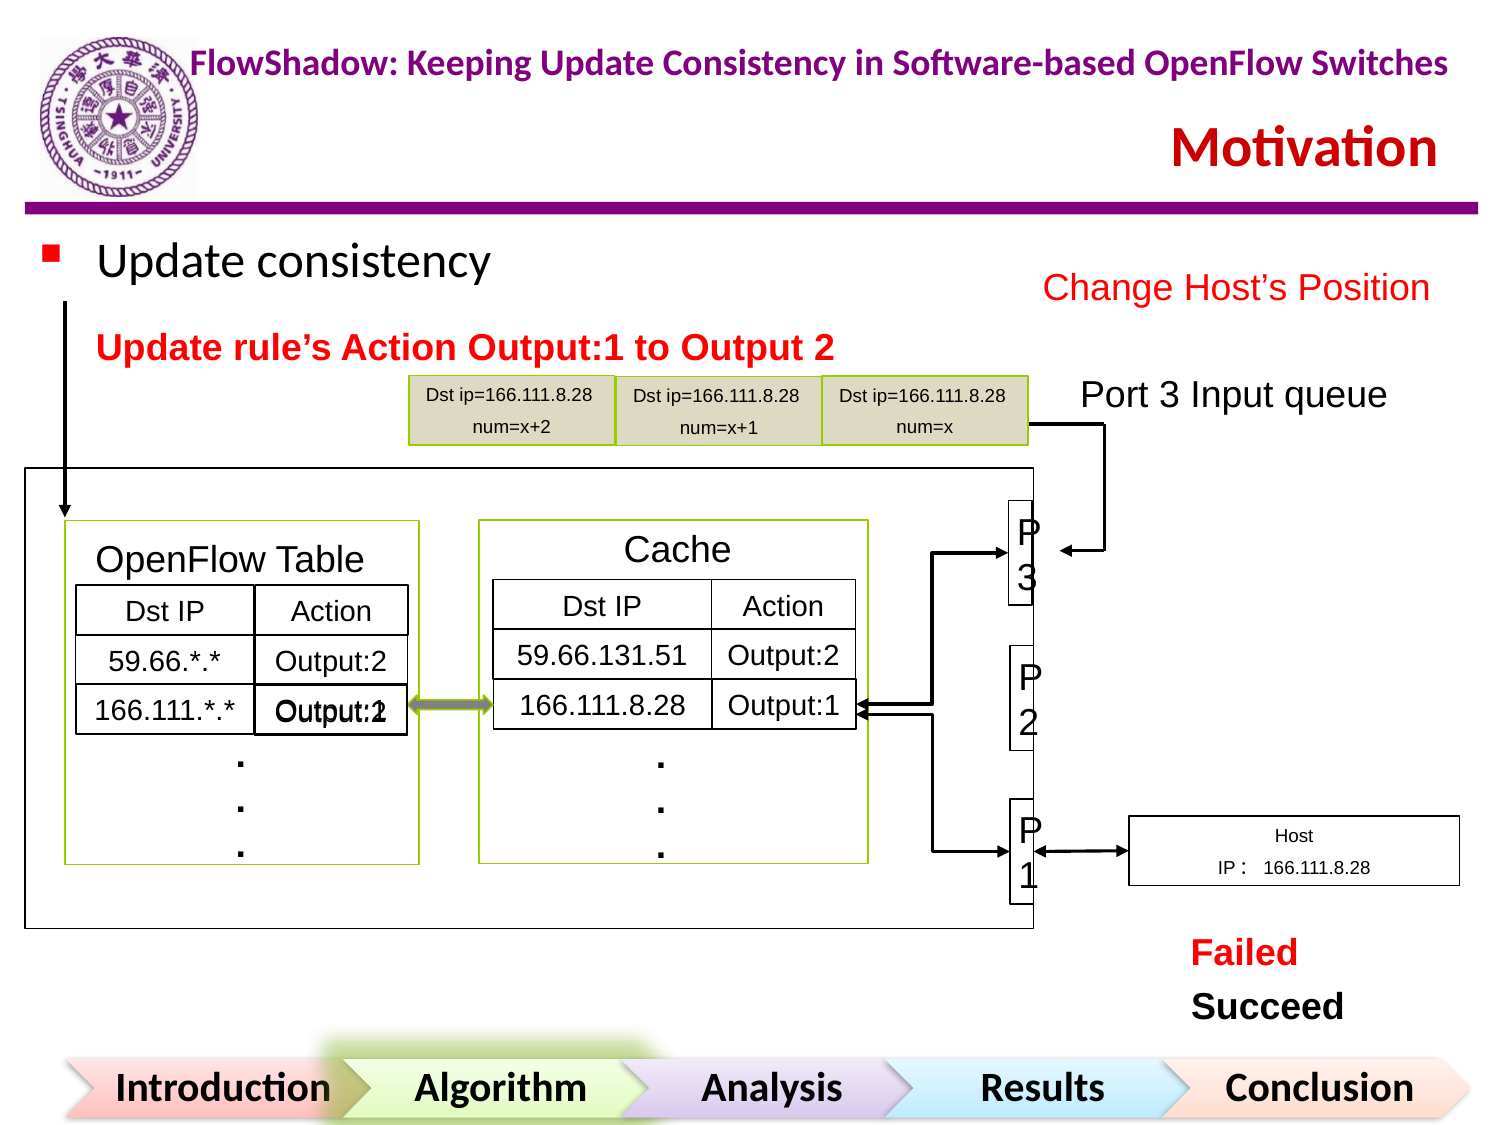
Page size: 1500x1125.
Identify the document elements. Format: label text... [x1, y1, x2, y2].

list Update consistency [24, 219, 1477, 1125]
text_box [408, 694, 473, 715]
text_box P1 [1009, 798, 1034, 904]
text_box Dst ip=166.111.8.28 num=x+2 [408, 376, 615, 445]
text_box Change Host’s Position [1027, 255, 1453, 315]
text_box Dst ip=166.111.8.28 num=x [822, 375, 1028, 422]
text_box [75, 643, 408, 686]
text_box Failed [1175, 920, 1315, 981]
text_box Succeed [1176, 974, 1360, 1035]
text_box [458, 423, 1105, 551]
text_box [75, 585, 409, 636]
text_box [24, 468, 1034, 929]
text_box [478, 517, 869, 864]
text_box Update rule’s Action Output:1 to Output 2 [81, 315, 861, 376]
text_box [855, 714, 1011, 853]
text_box Dst ip=166.111.8.28 num=x+1 [616, 376, 822, 422]
title Motivation [503, 100, 1454, 197]
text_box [855, 553, 1009, 705]
text_box P2 [1010, 645, 1034, 751]
picture [19, 37, 219, 197]
text_box Host IP：166.111.8.28 [1128, 816, 1460, 886]
text_box Output:2 [254, 693, 408, 736]
text_box Port 3 Input queue [1065, 362, 1403, 423]
text_box P3 [1013, 560, 1032, 606]
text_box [64, 1058, 1471, 1118]
